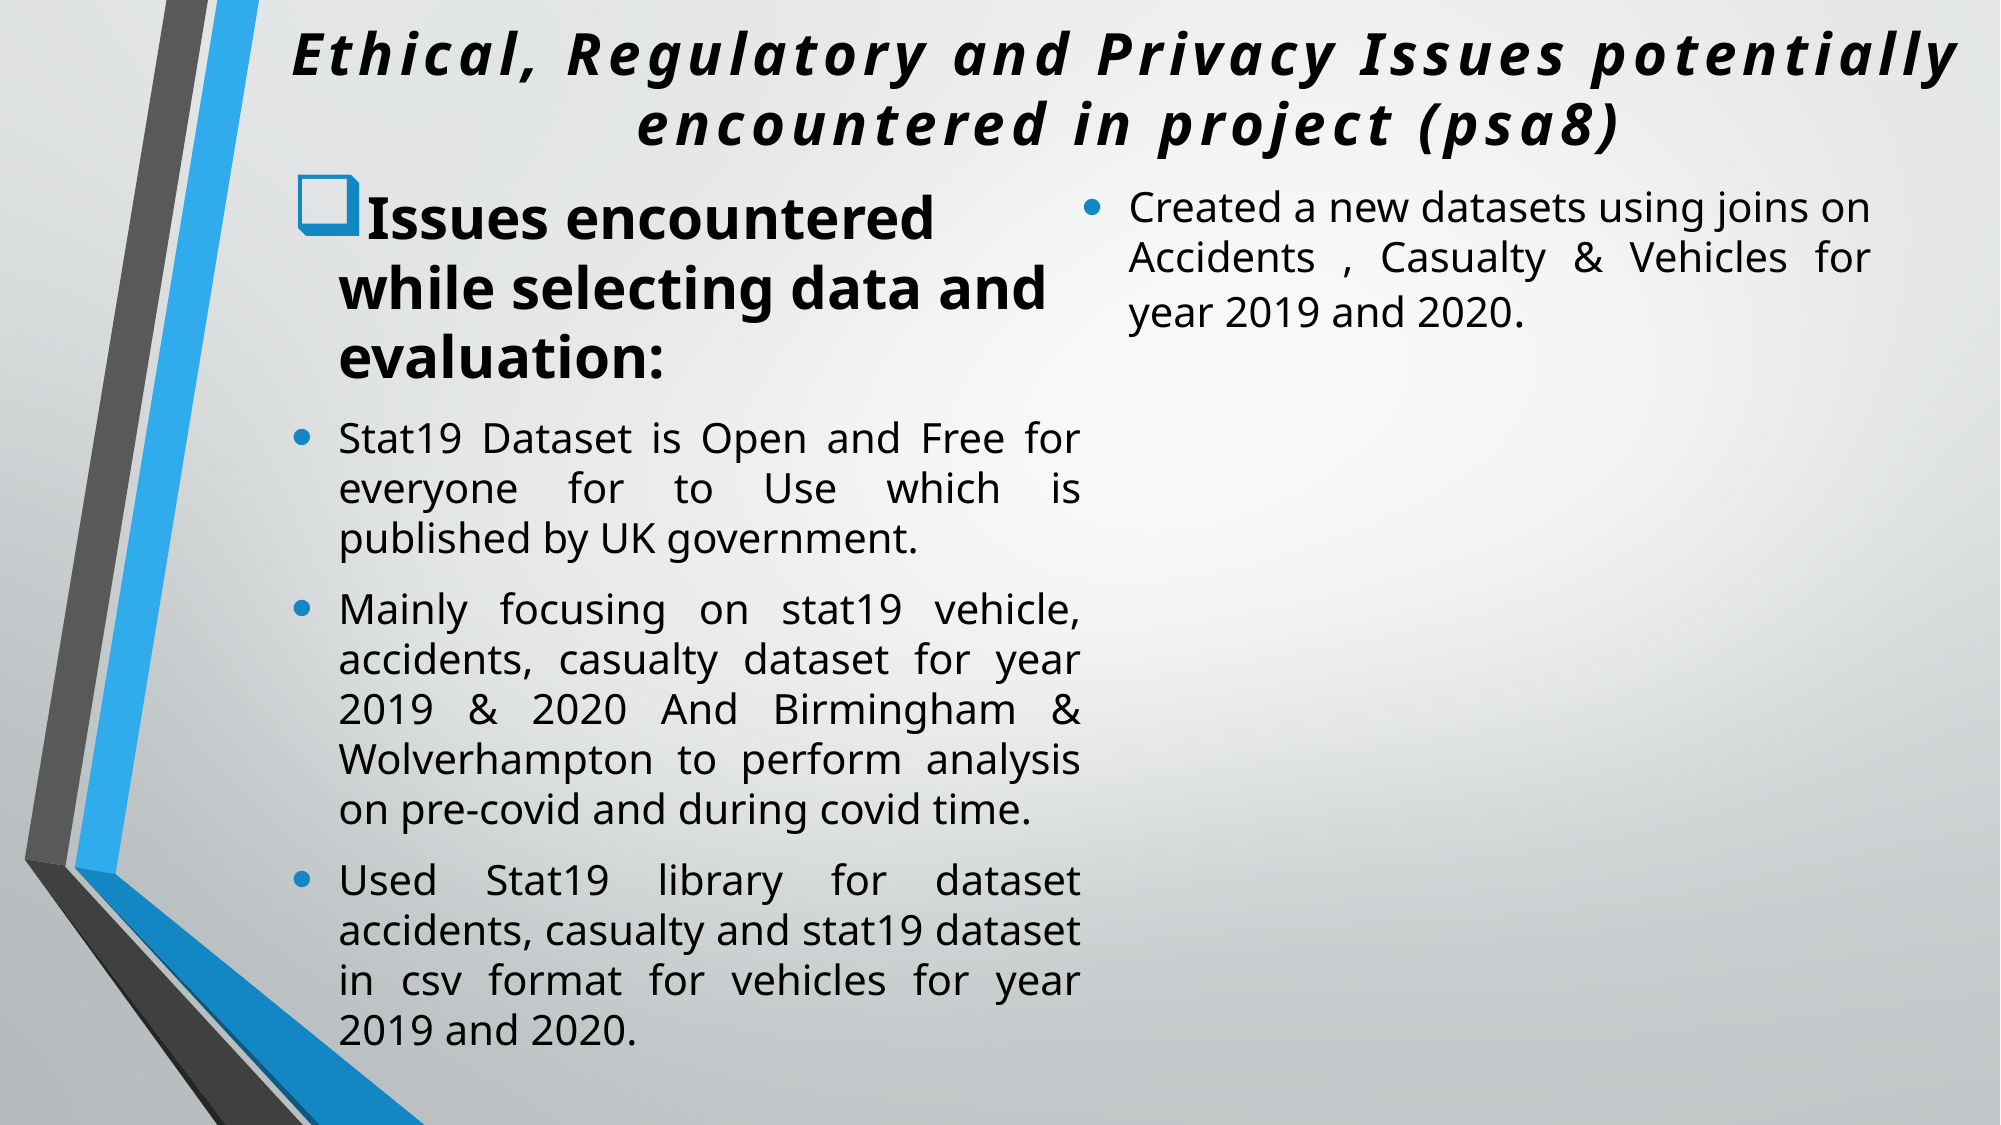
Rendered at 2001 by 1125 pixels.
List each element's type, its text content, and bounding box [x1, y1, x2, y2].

list Issues encountered while selecting data and evaluation: Stat19 Dataset is Open and Free for everyone for to Use which is published by UK government. Mainly focusing on stat19 vehicle, accidents, casualty dataset for year 2019 & 2020 And Birmingham & Wolverhampton to perform analysis on pre-covid and during covid time. Used Stat19 library for dataset accidents, casualty and stat19 dataset in csv format for vehicles for year 2019 and 2020. Created a new datasets using joins on Accidents , Casualty & Vehicles for year 2019 and 2020. [276, 160, 1887, 1075]
title Ethical, Regulatory and Privacy Issues potentially encountered in project (psa8) [255, 0, 2000, 175]
